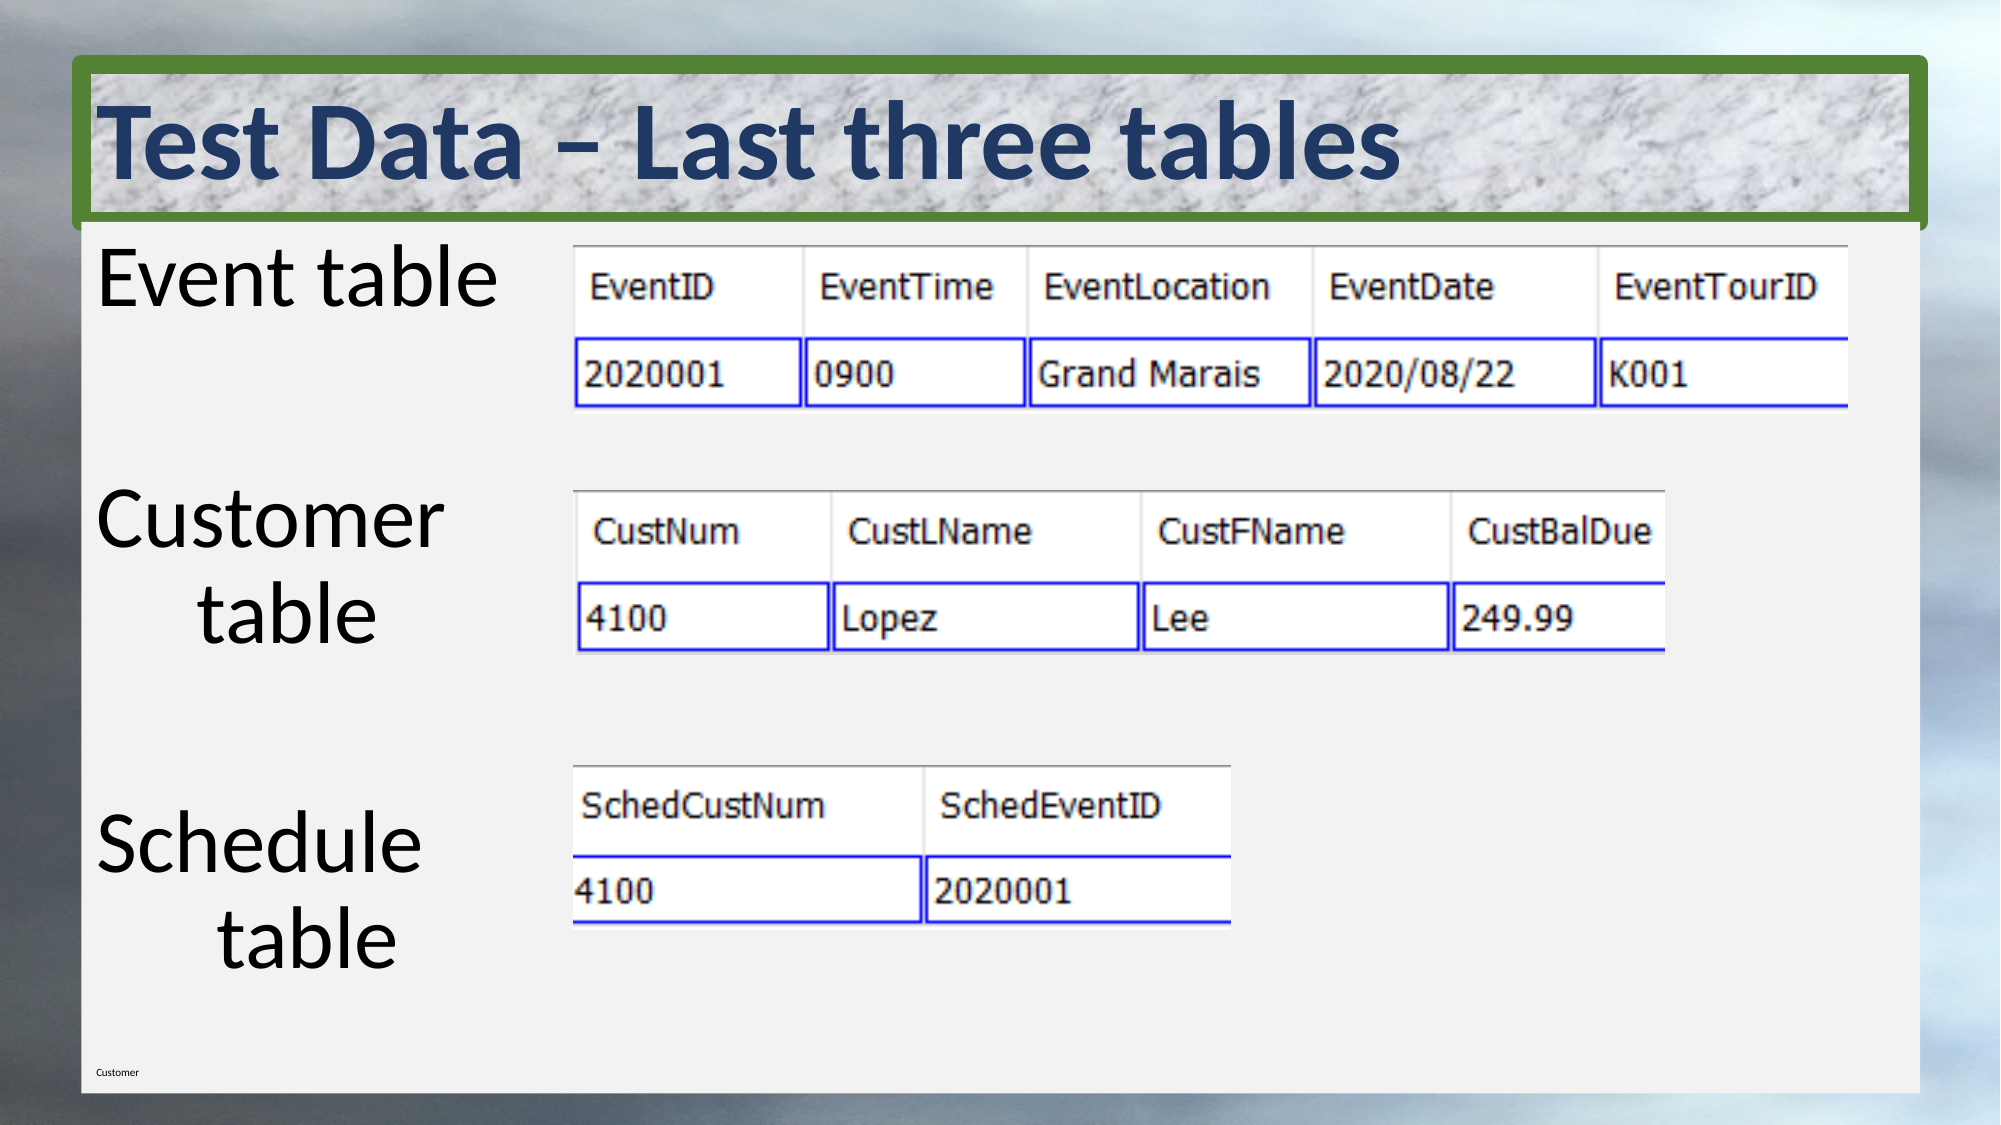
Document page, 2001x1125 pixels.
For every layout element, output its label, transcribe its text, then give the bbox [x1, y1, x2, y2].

picture [573, 765, 1231, 930]
picture [573, 490, 1665, 656]
picture [573, 245, 1848, 415]
title Test Data – Last three tables [81, 64, 1919, 221]
title Tour Table Attributes [0, 0, 2000, 1125]
list Event table Customer table Schedule table Customer [81, 221, 1921, 1094]
